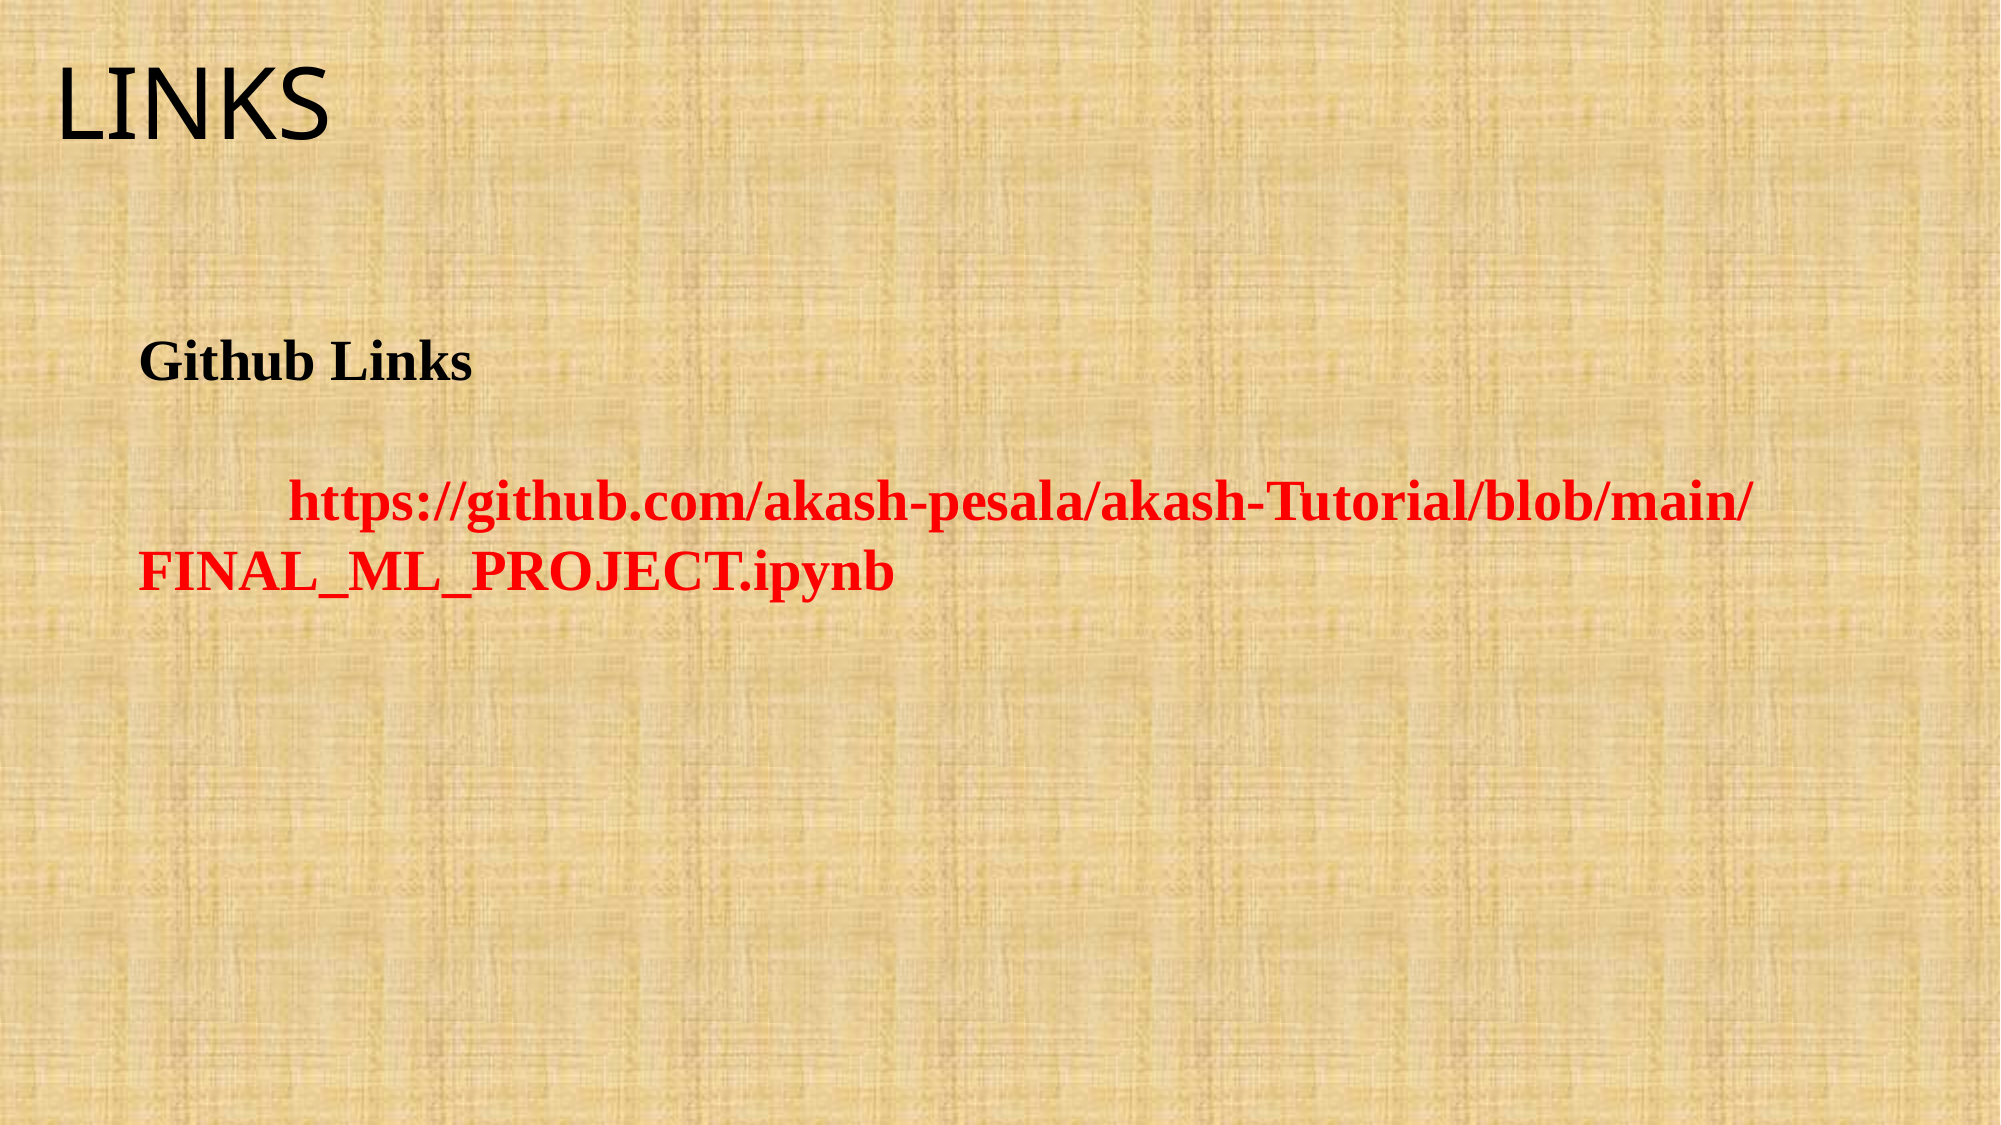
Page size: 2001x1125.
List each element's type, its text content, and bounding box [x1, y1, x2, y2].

picture [0, 0, 2001, 1125]
text_box Github Links https://github.com/akash-pesala/akash-Tutorial/blob/main/FINAL_ML_PROJECT.ipynb [123, 314, 1915, 610]
title Links [38, 45, 1000, 218]
